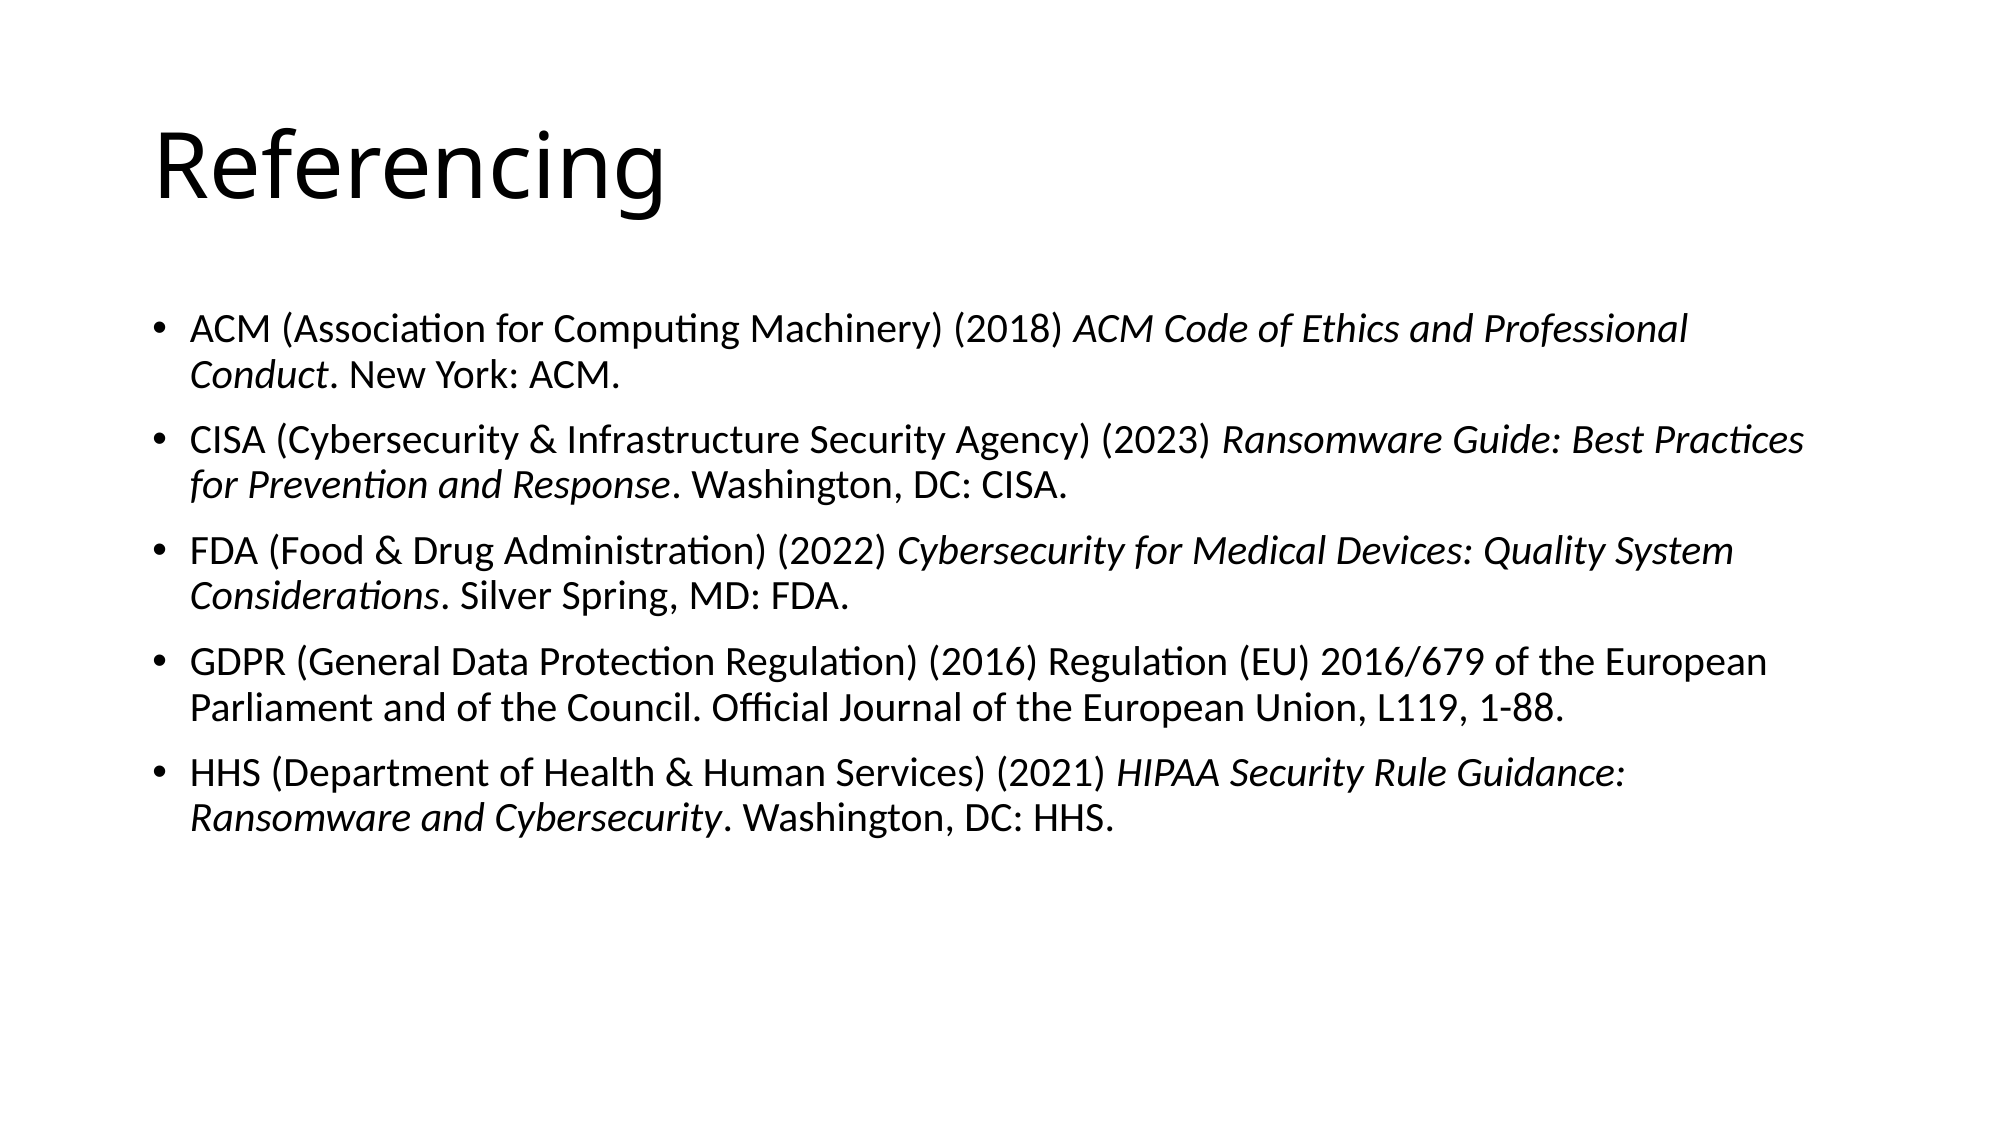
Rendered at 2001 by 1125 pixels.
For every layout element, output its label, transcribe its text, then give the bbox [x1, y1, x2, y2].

title Referencing [137, 59, 1863, 278]
list ACM (Association for Computing Machinery) (2018) ACM Code of Ethics and Professional Conduct. New York: ACM. CISA (Cybersecurity & Infrastructure Security Agency) (2023) Ransomware Guide: Best Practices for Prevention and Response. Washington, DC: CISA. FDA (Food & Drug Administration) (2022) Cybersecurity for Medical Devices: Quality System Considerations. Silver Spring, MD: FDA. GDPR (General Data Protection Regulation) (2016) Regulation (EU) 2016/679 of the European Parliament and of the Council. Official Journal of the European Union, L119, 1-88. HHS (Department of Health & Human Services) (2021) HIPAA Security Rule Guidance: Ransomware and Cybersecurity. Washington, DC: HHS. [137, 299, 1863, 1014]
